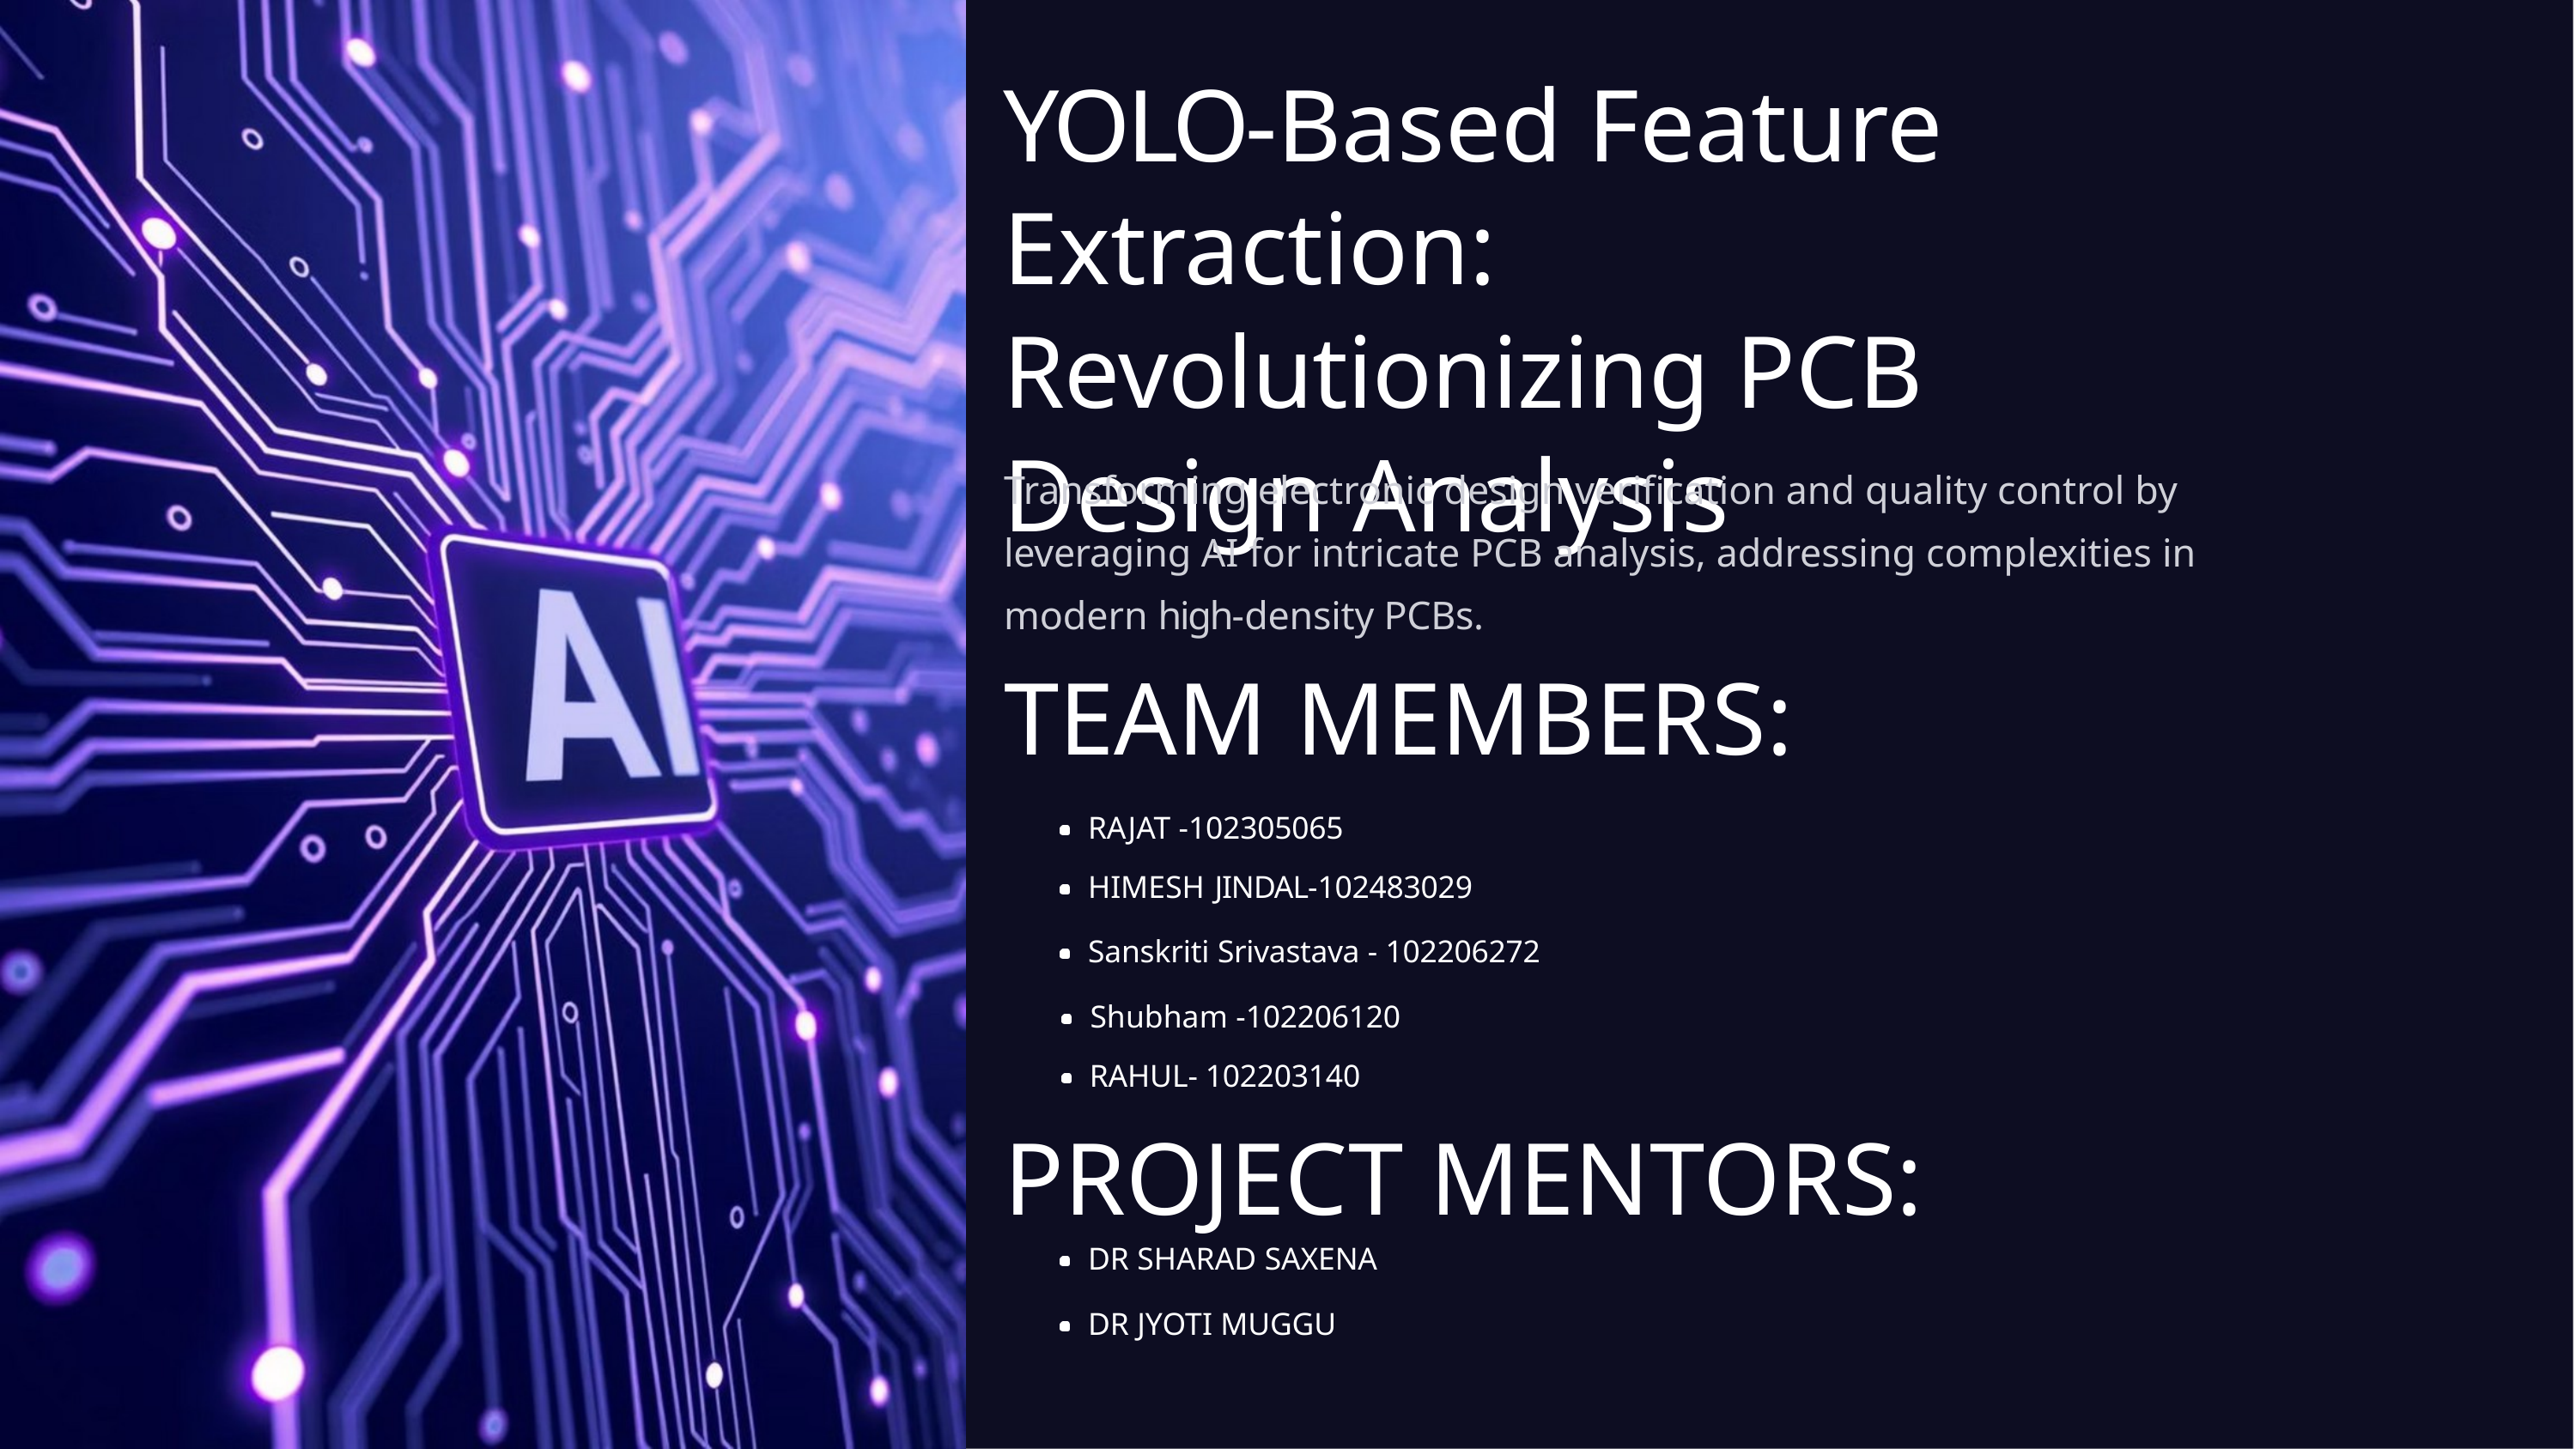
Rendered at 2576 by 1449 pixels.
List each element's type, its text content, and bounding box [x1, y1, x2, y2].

picture [0, 0, 967, 1449]
picture [1060, 825, 1070, 835]
picture [1060, 884, 1070, 894]
picture [1061, 1073, 1072, 1083]
picture [1061, 1013, 1072, 1024]
list Transforming electronic design verification and quality control by leveraging AI for intricate PCB analysis, addressing complexities in modern high-density PCBs. TEAM MEMBERS: RAJAT -102305065 HIMESH JINDAL-102483029 Sanskriti Srivastava - 102206272 Shubham -102206120 RAHUL- 102203140 PROJECT MENTORS: DR SHARAD SAXENA DR JYOTI MUGGU [1002, 447, 2335, 1342]
title YOLO-Based Feature Extraction: Revolutionizing PCB Design Analysis [969, 58, 2176, 552]
picture [1060, 1256, 1070, 1267]
picture [1060, 1321, 1070, 1331]
picture [1060, 949, 1070, 959]
text_box [967, 0, 2573, 1449]
